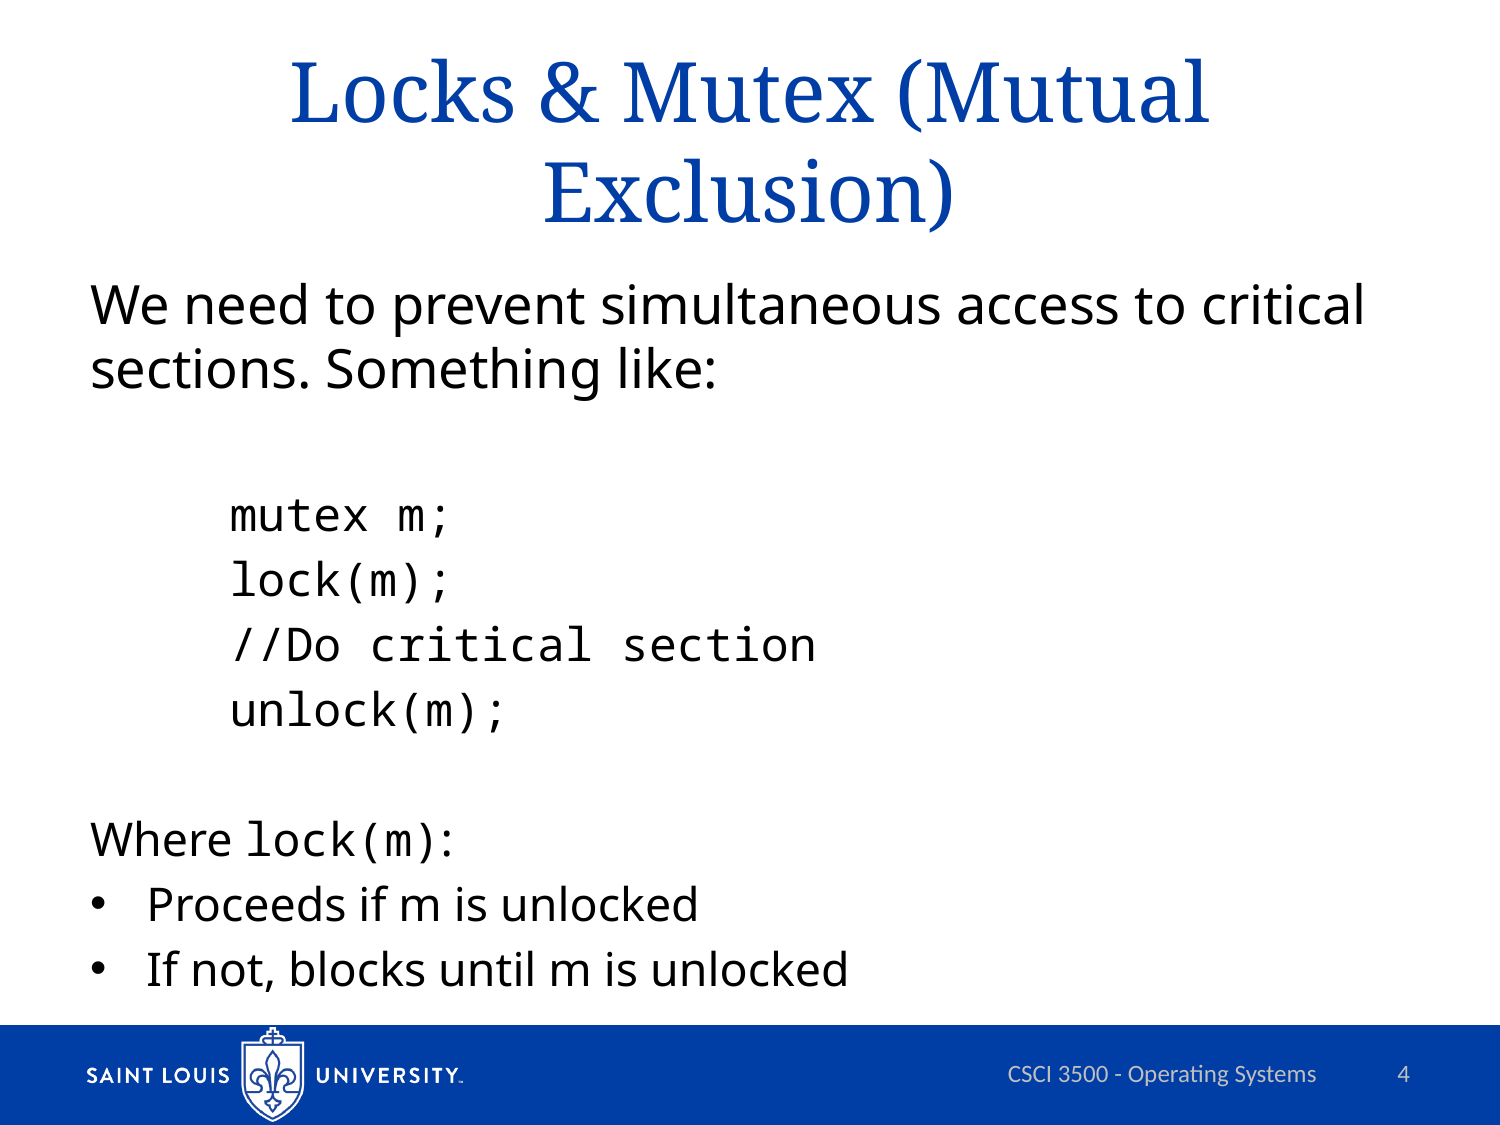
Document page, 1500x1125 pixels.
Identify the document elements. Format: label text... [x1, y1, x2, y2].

footer CSCI 3500 - Operating Systems [924, 1042, 1074, 1103]
slide_number 4 [1074, 1042, 1425, 1103]
picture [87, 1027, 463, 1122]
list We need to prevent simultaneous access to critical sections. Something like: mutex m; lock(m); //Do critical section unlock(m); Where lock(m): Proceeds if m is unlocked If not, blocks until m is unlocked [75, 262, 1425, 1005]
title Locks & Mutex (Mutual Exclusion) [75, 45, 1425, 233]
